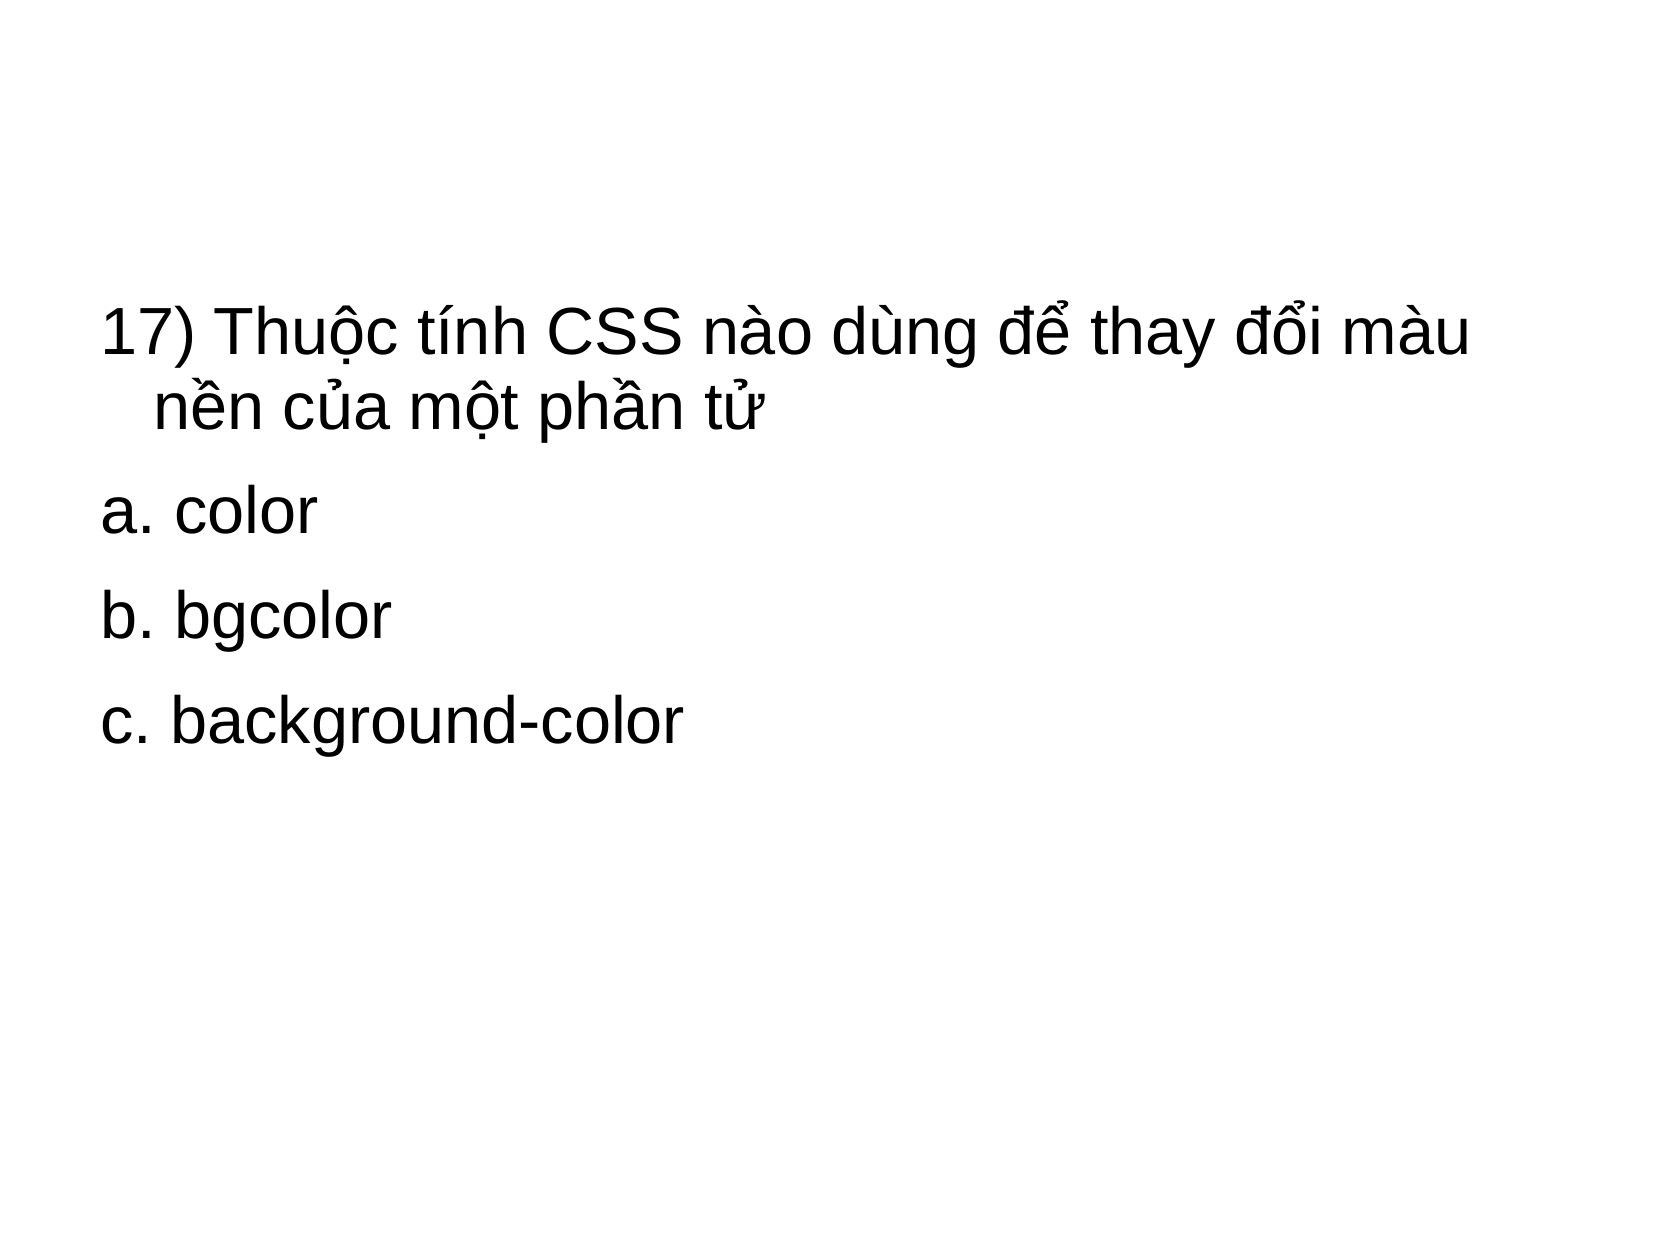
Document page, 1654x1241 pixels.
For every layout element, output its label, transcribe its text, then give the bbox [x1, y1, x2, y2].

list 17) Thuộc tính CSS nào dùng để thay đổi màu nền của một phần tử a. color b. bgcolor c. background-color [82, 289, 1571, 1010]
